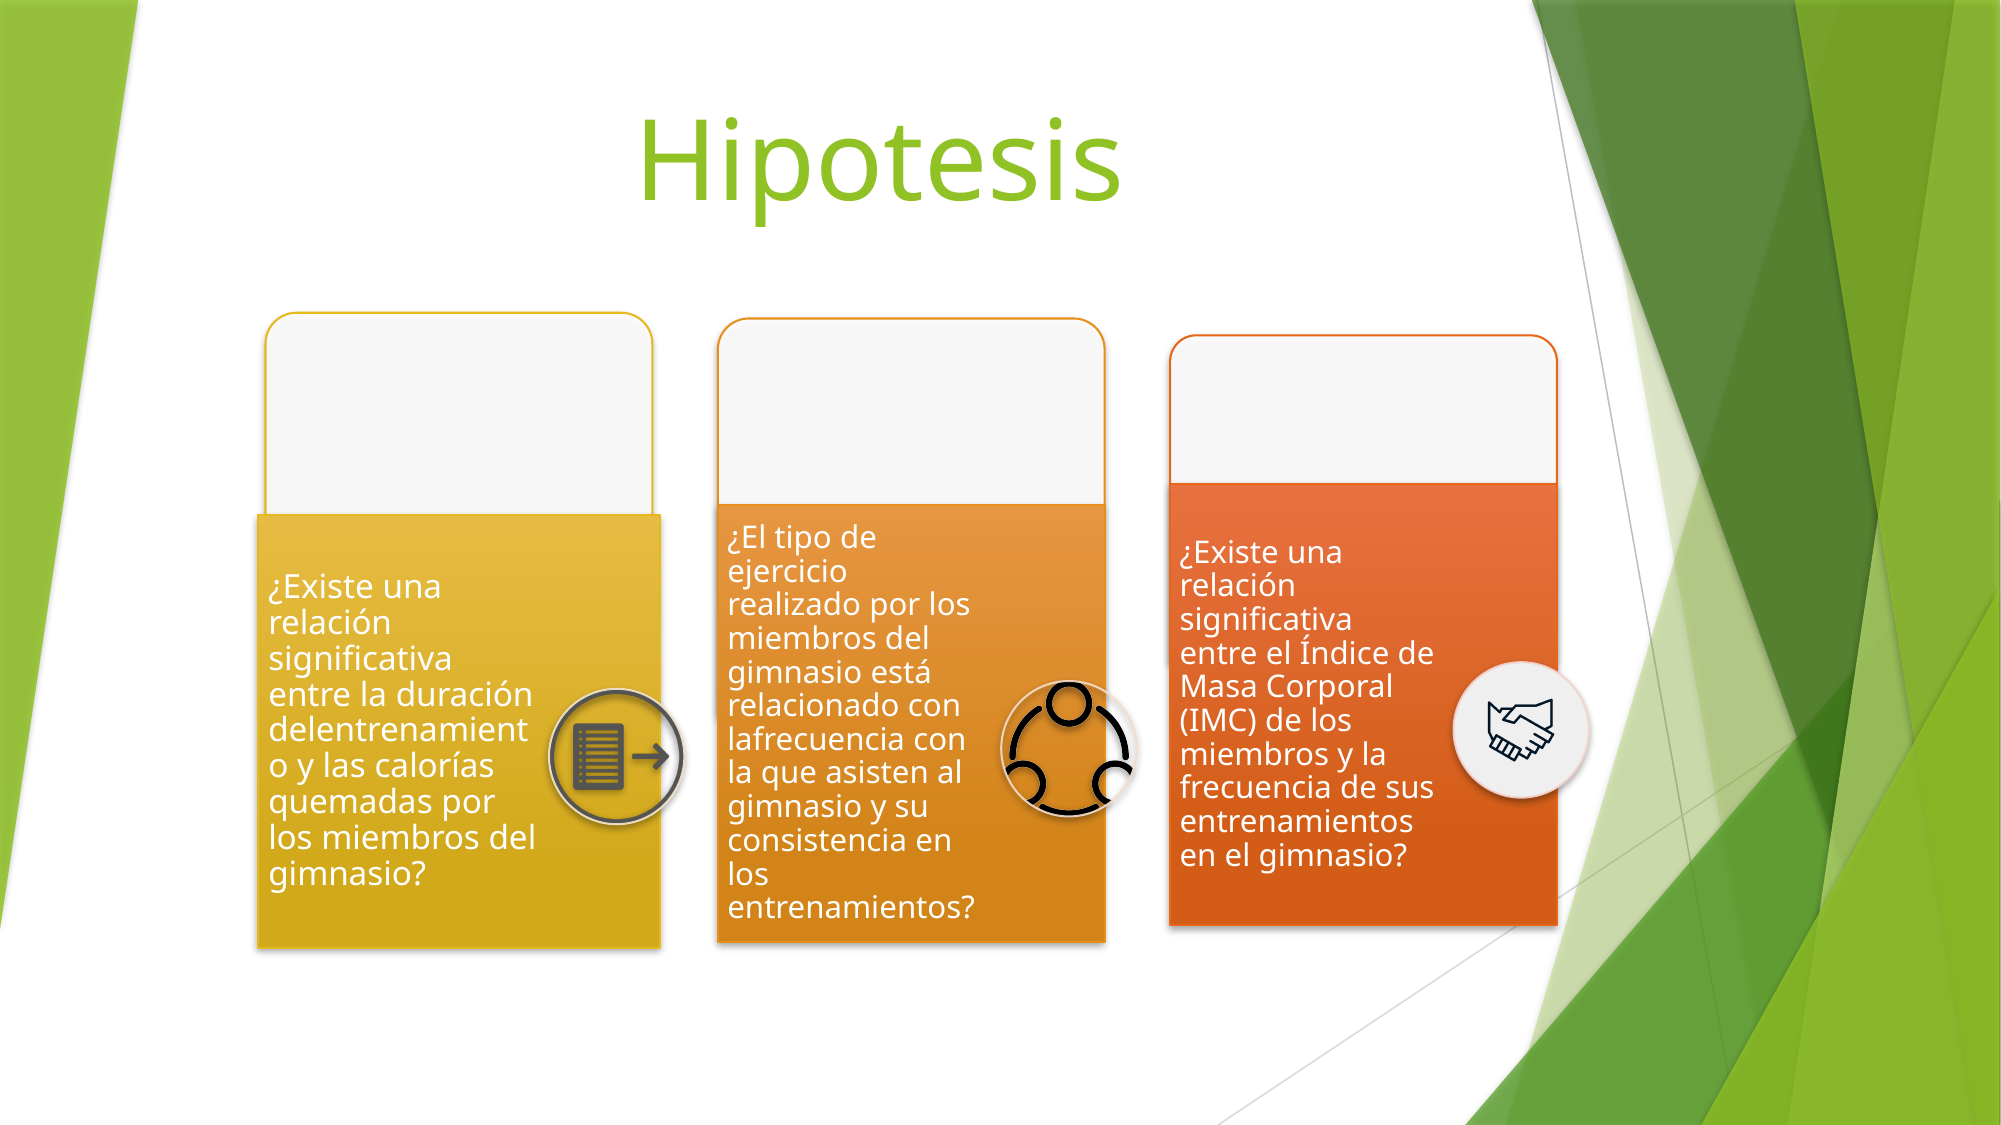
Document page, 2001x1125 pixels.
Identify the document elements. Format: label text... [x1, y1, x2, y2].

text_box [256, 207, 1591, 1053]
title Hipotesis [129, 79, 1630, 231]
